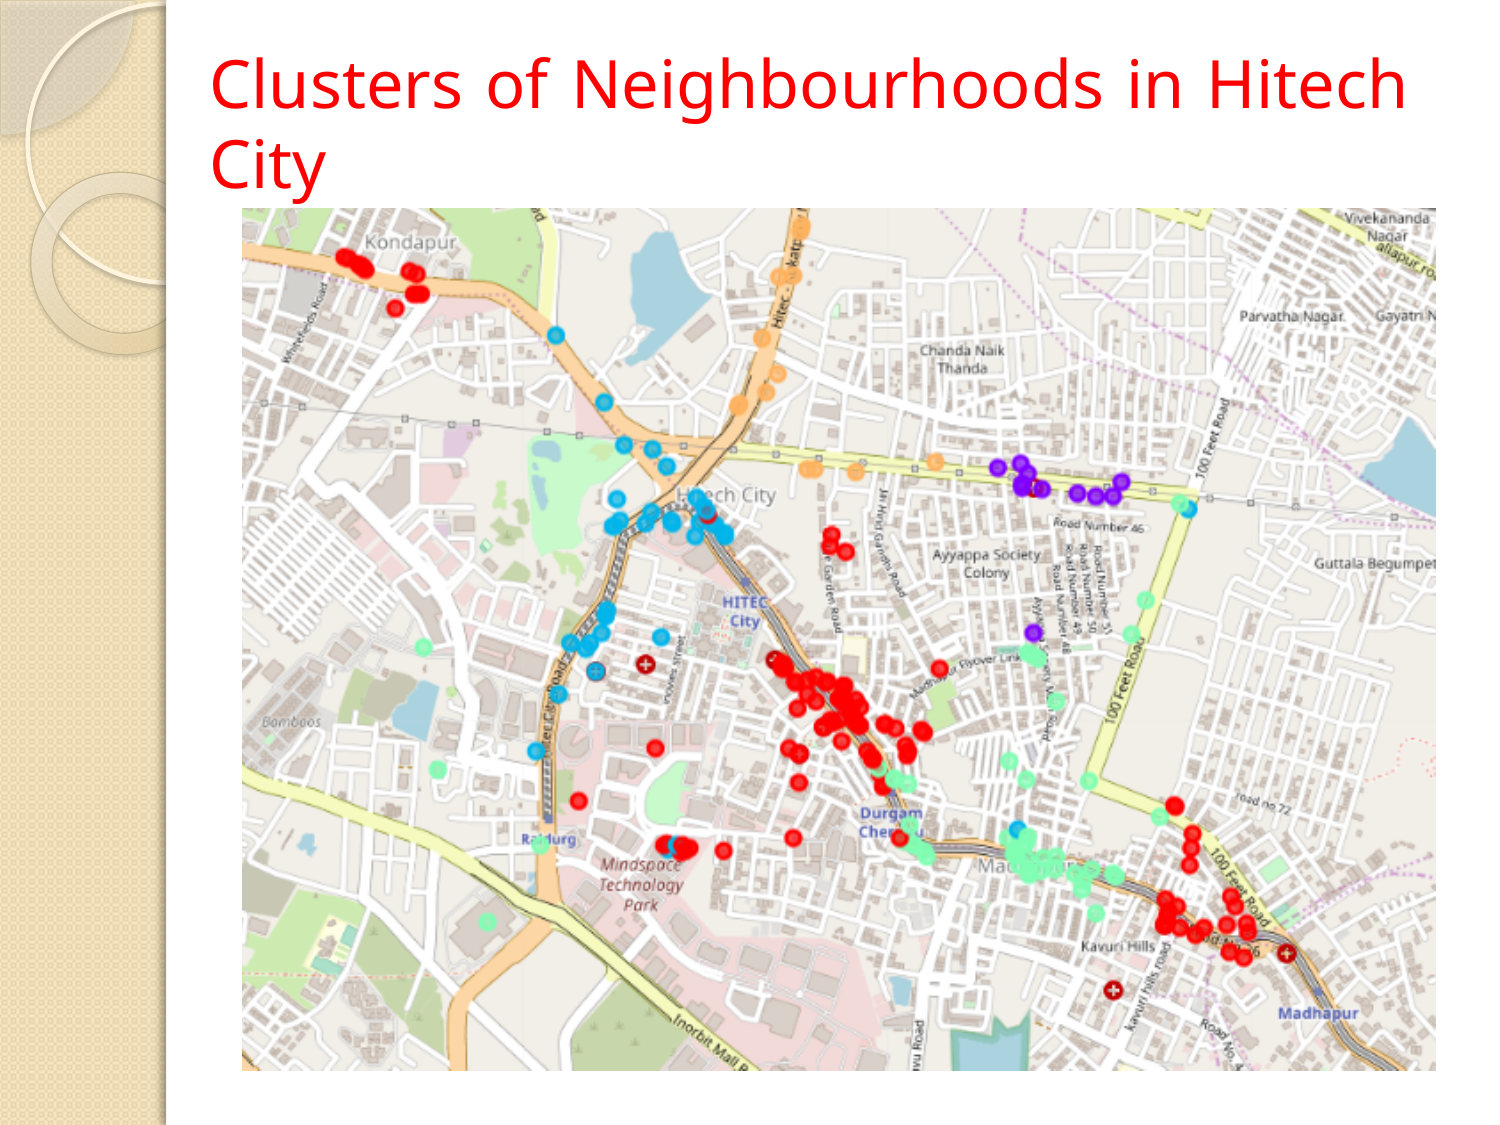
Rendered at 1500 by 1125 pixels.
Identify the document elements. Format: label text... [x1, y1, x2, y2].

picture [241, 207, 1436, 1071]
text_box Clusters of Neighbourhoods in Hitech City [194, 0, 1425, 245]
